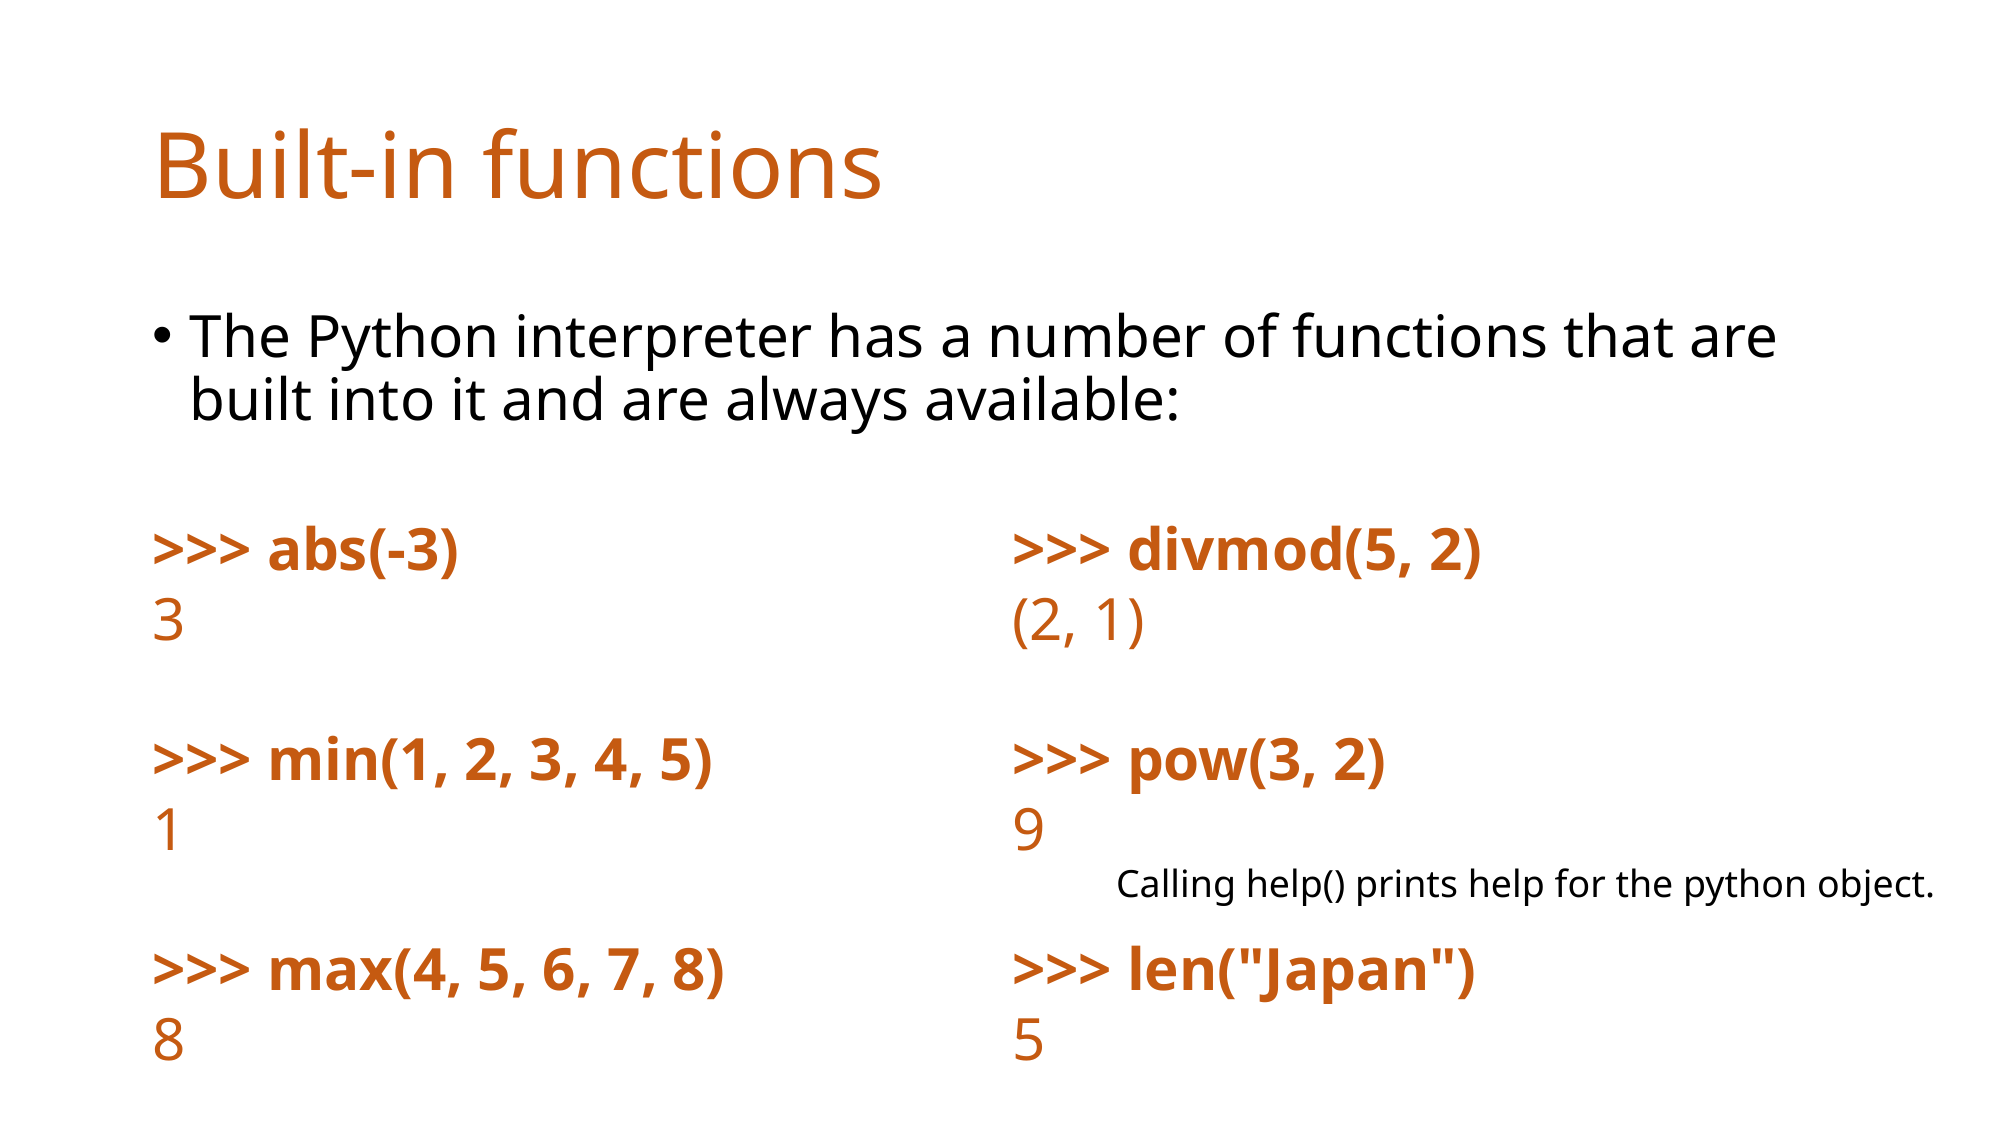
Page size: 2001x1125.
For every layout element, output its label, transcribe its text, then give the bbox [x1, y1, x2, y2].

title Built-in functions [137, 59, 1863, 278]
list The Python interpreter has a number of functions that are built into it and are always available: [137, 299, 1863, 504]
text_box >>> divmod(5, 2) (2, 1) >>> pow(3, 2) 9 >>> len("Japan") 5 [997, 504, 1998, 1080]
text_box Calling help() prints help for the python object. [1101, 852, 1952, 912]
text_box >>> abs(-3) 3 >>> min(1, 2, 3, 4, 5) 1 >>> max(4, 5, 6, 7, 8) 8 [137, 504, 1420, 1125]
